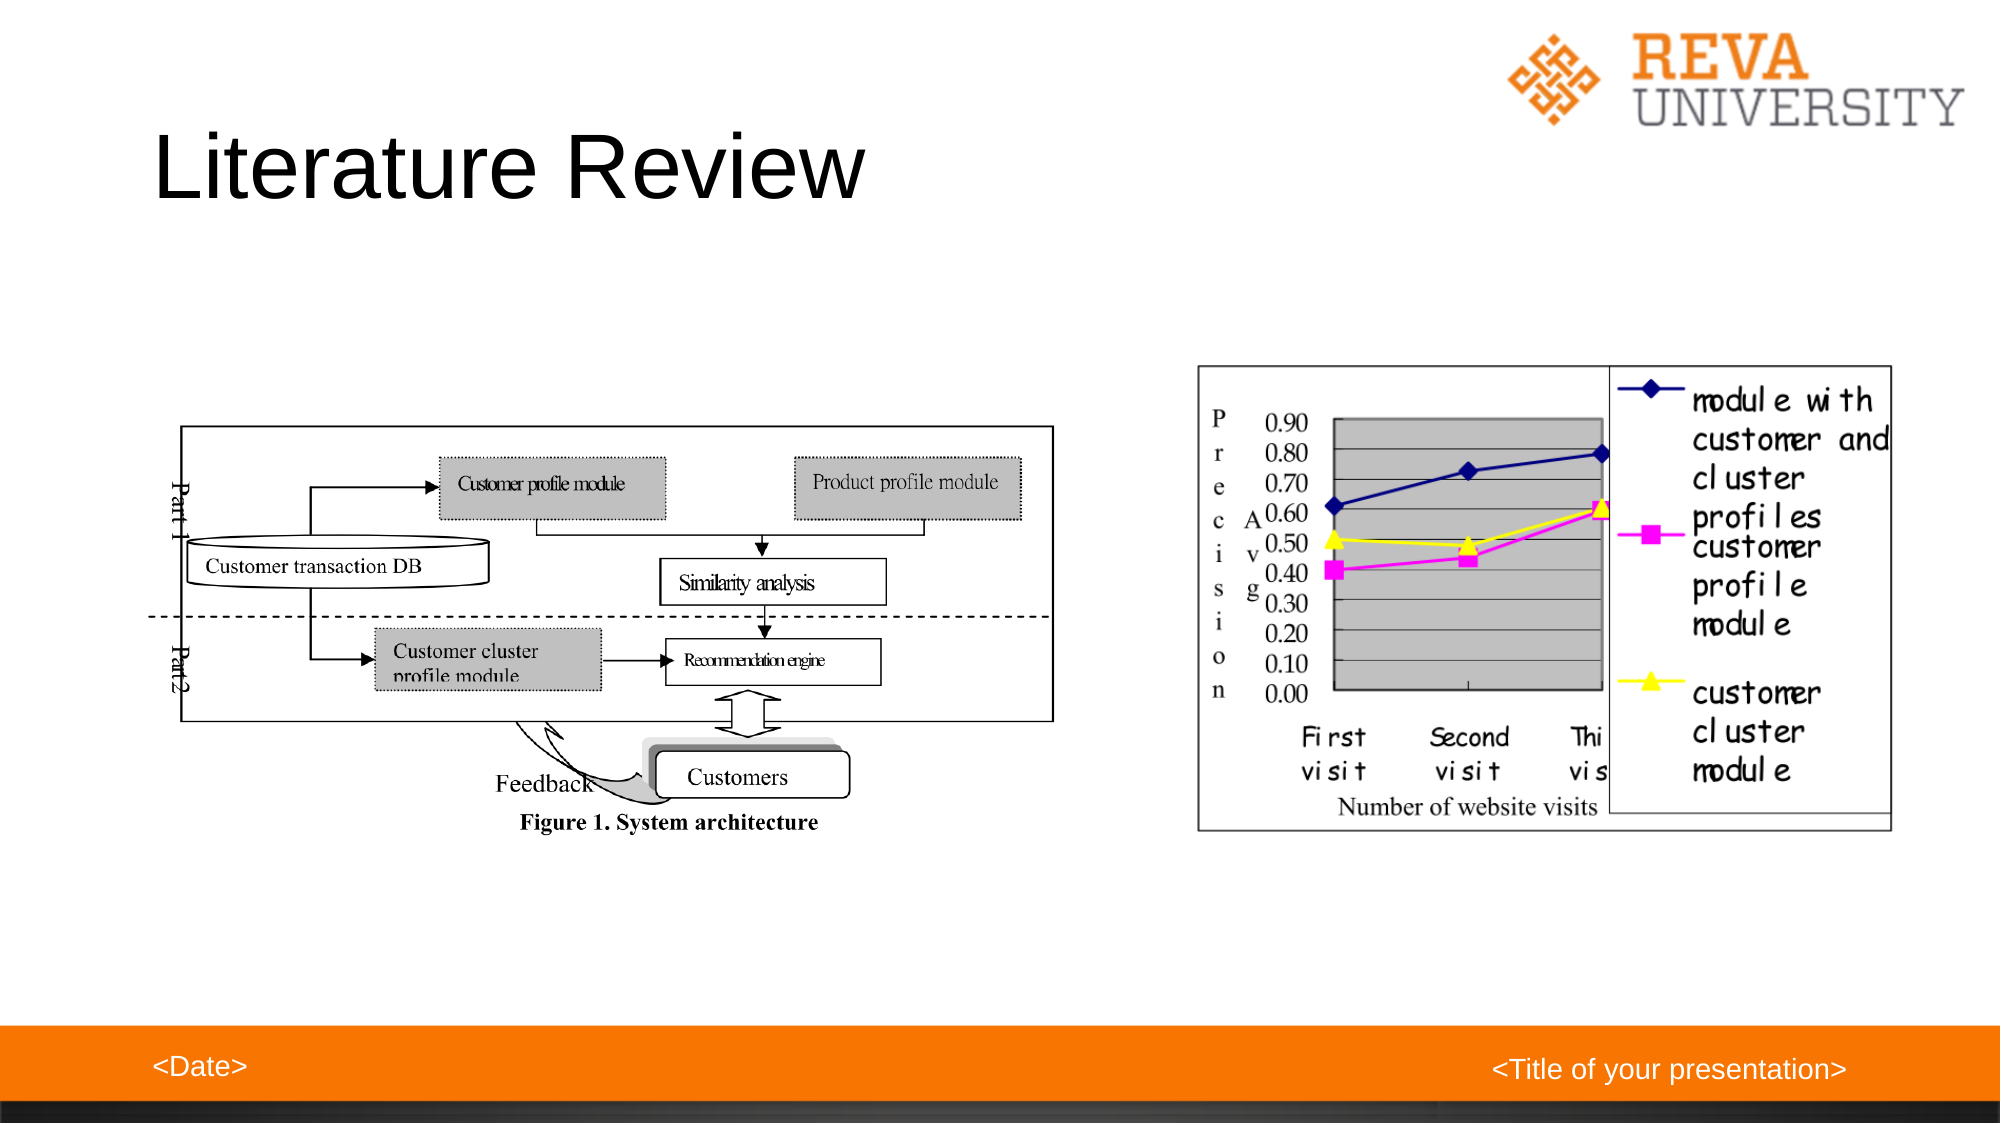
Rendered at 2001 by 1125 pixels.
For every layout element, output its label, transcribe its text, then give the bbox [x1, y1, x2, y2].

picture [1507, 15, 1988, 144]
title Literature Review [137, 59, 1863, 278]
picture [137, 402, 1075, 842]
slide_number <Date> [137, 1039, 588, 1100]
picture [0, 1013, 2000, 1123]
picture [1187, 360, 1908, 842]
footer <Title of your presentation> [1187, 1042, 1863, 1103]
